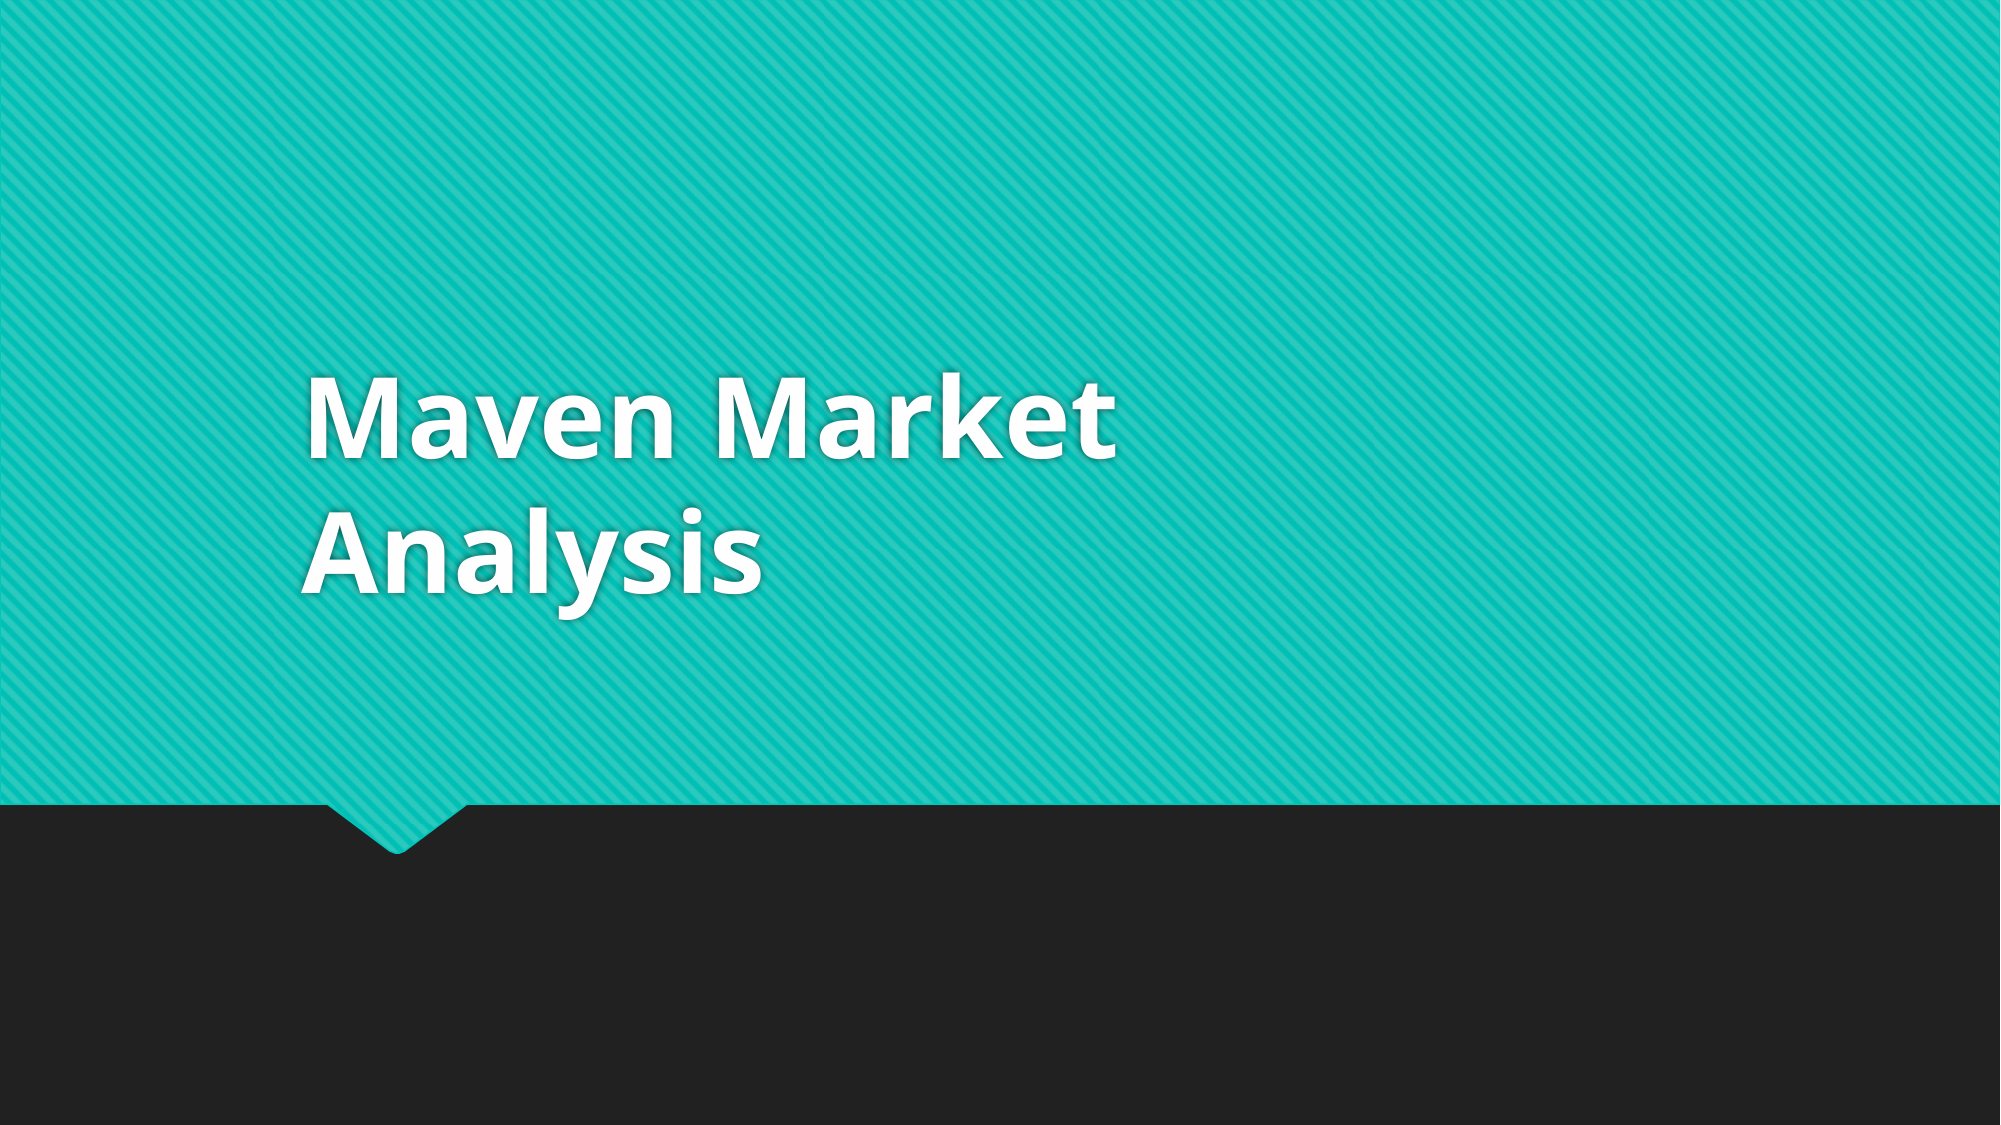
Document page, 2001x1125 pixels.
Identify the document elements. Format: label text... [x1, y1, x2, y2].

title Maven Market Analysis [286, 191, 1622, 624]
